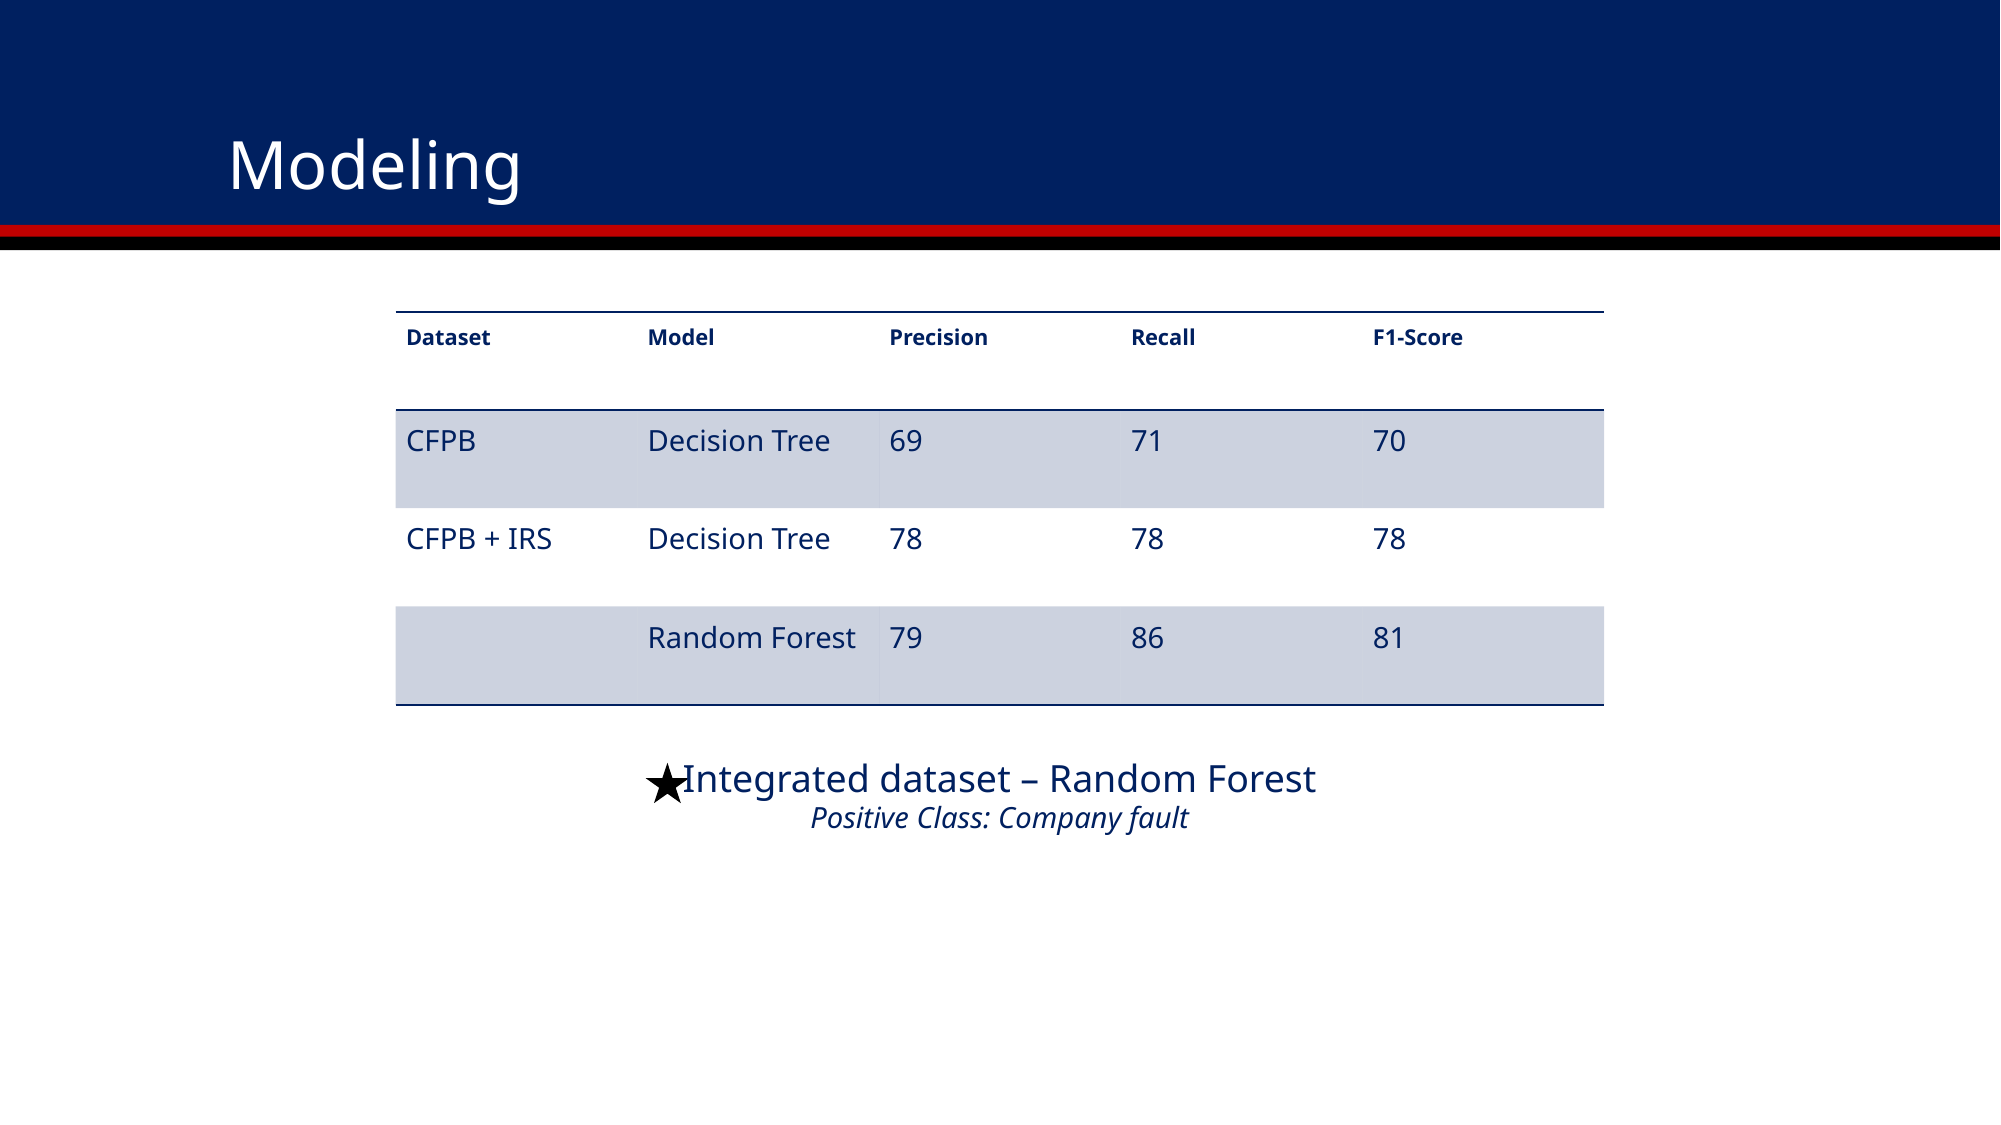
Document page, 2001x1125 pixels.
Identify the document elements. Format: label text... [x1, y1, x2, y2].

table_cell 70 [1362, 411, 1604, 508]
title Modeling [212, 41, 1788, 212]
table_cell [396, 606, 637, 704]
table_header F1-Score [1362, 313, 1604, 409]
table_cell Random Forest [637, 606, 879, 704]
table_header Model [637, 313, 879, 409]
table_cell 78 [879, 508, 1121, 606]
table_cell CFPB [396, 411, 637, 508]
table_cell CFPB + IRS [396, 508, 637, 606]
text_box Integrated dataset – Random Forest Positive Class: Company fault [668, 747, 1332, 842]
table_cell Decision Tree [637, 508, 879, 606]
text_box [645, 762, 668, 804]
table_header Precision [879, 313, 1121, 409]
table_cell 69 [879, 411, 1121, 508]
table_cell 71 [1121, 411, 1362, 508]
table_cell 78 [1362, 508, 1604, 606]
table_header Recall [1121, 313, 1362, 409]
table_cell 81 [1362, 606, 1604, 704]
table_cell Decision Tree [637, 411, 879, 508]
table_cell 79 [879, 606, 1121, 704]
table_cell 78 [1121, 508, 1362, 606]
table_header Dataset [396, 313, 637, 409]
table_cell 86 [1121, 606, 1362, 704]
